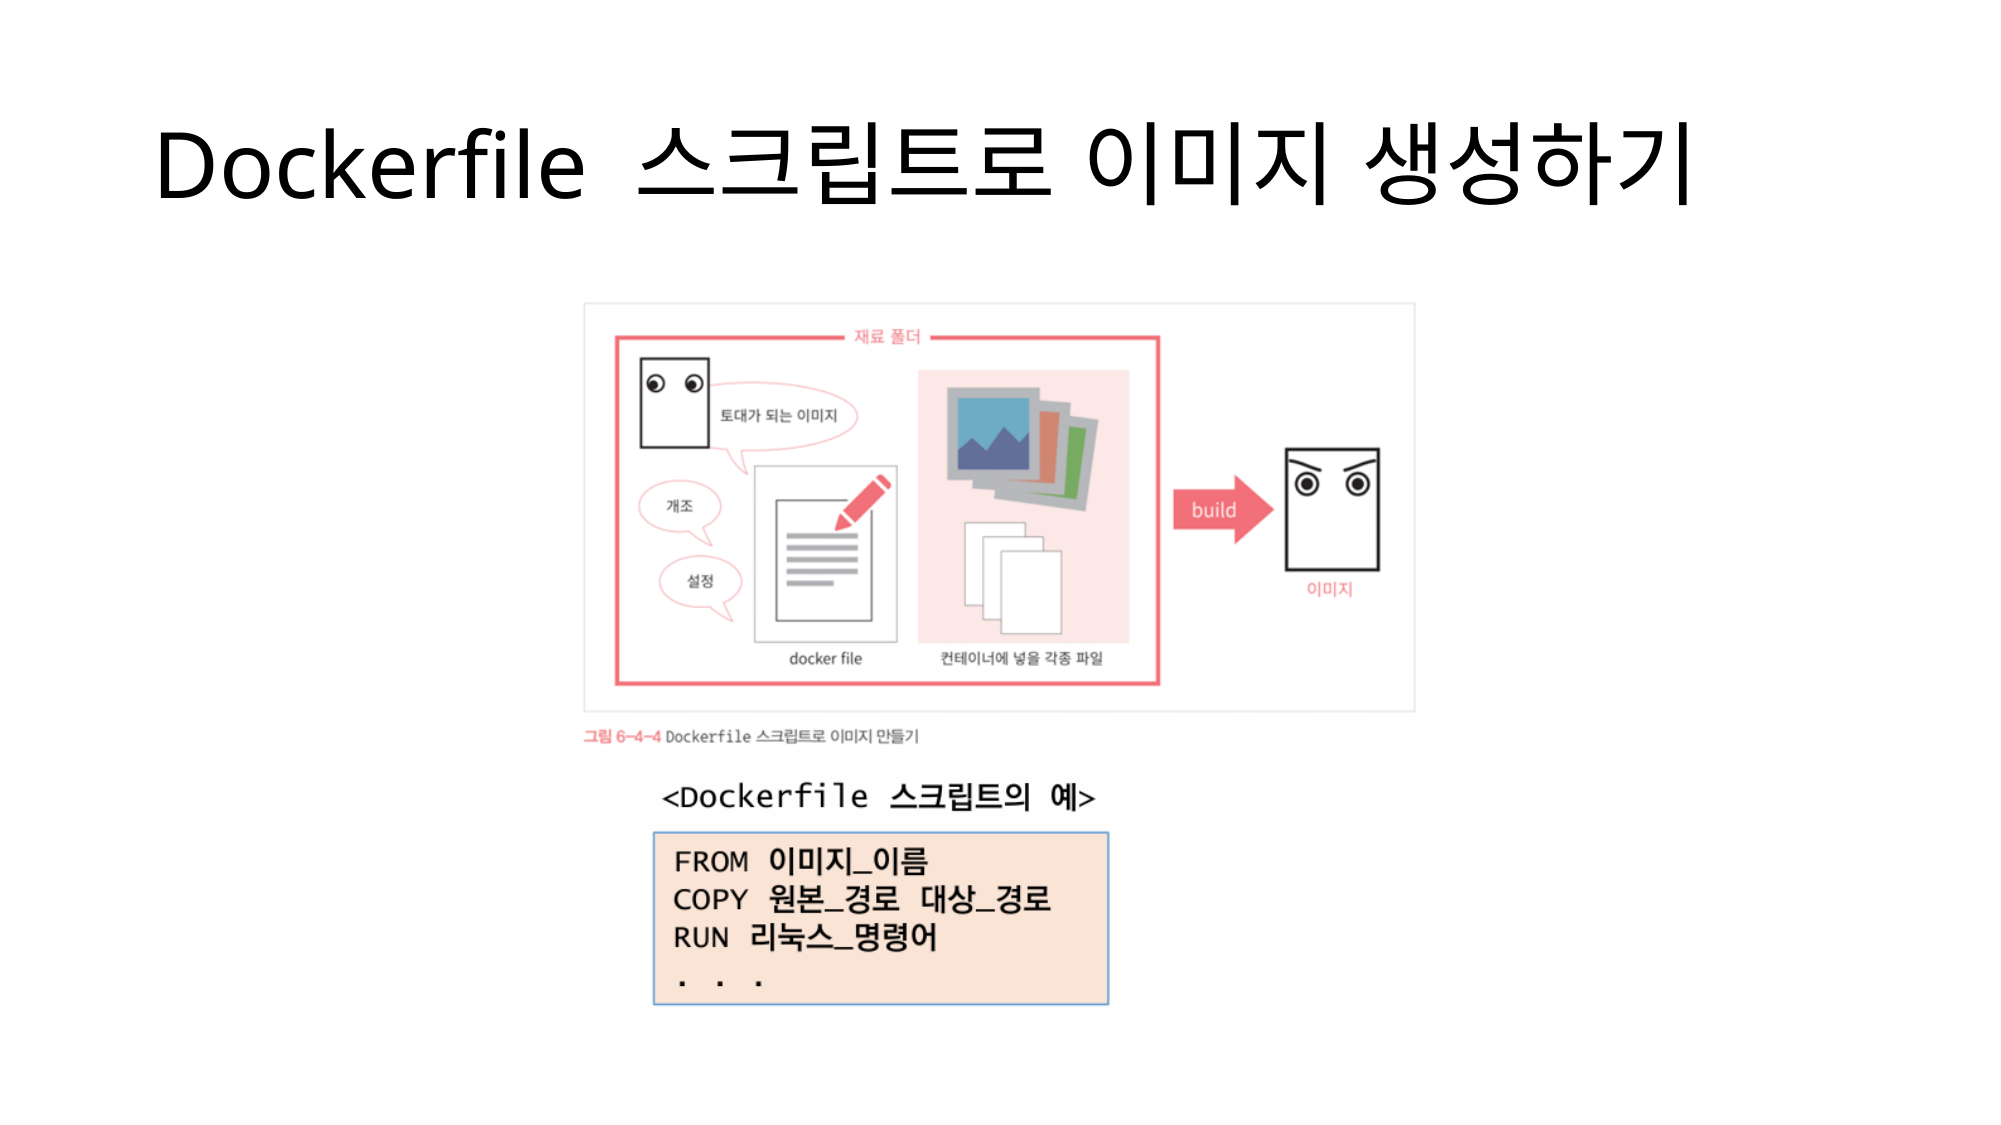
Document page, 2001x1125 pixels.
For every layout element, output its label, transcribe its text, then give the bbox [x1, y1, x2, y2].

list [579, 299, 1421, 1014]
title Dockerfile 스크립트로 이미지 생성하기 [137, 59, 1863, 278]
